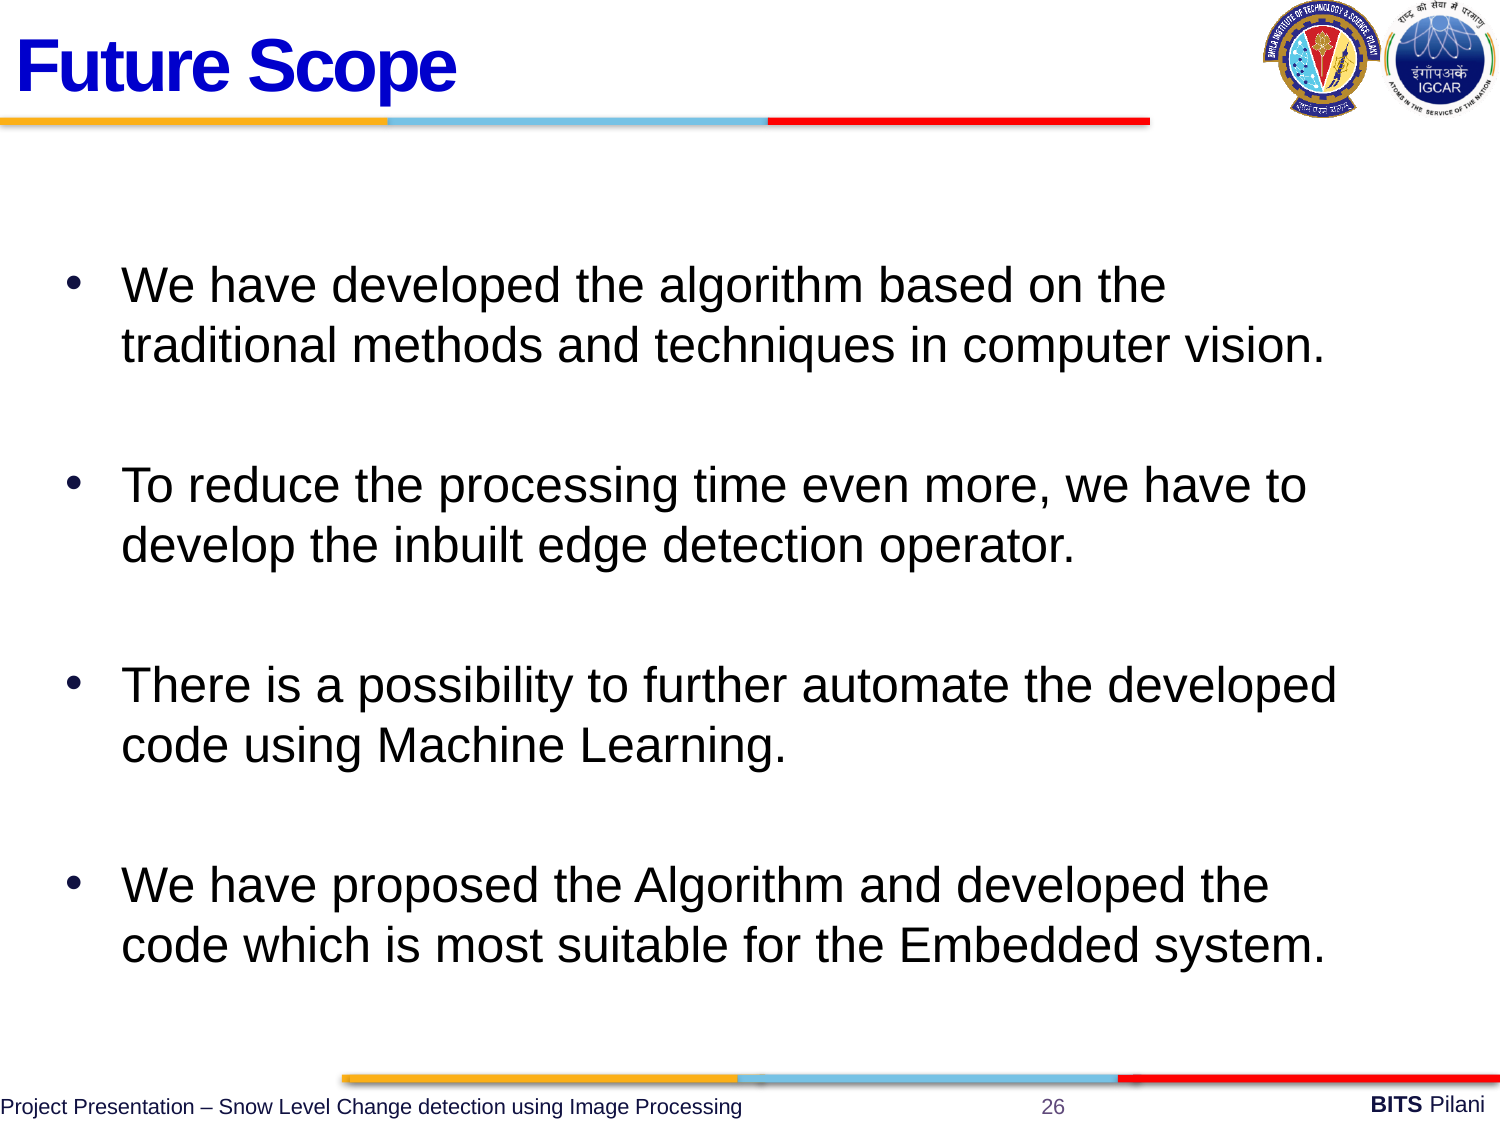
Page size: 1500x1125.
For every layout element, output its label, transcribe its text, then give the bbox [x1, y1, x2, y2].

list Future Scope [0, 0, 1038, 213]
picture [1263, 0, 1499, 118]
list We have developed the algorithm based on the traditional methods and techniques in computer vision. To reduce the processing time even more, we have to develop the inbuilt edge detection operator. There is a possibility to further automate the developed code using Machine Learning. We have proposed the Algorithm and developed the code which is most suitable for the Embedded system. [50, 245, 1400, 988]
